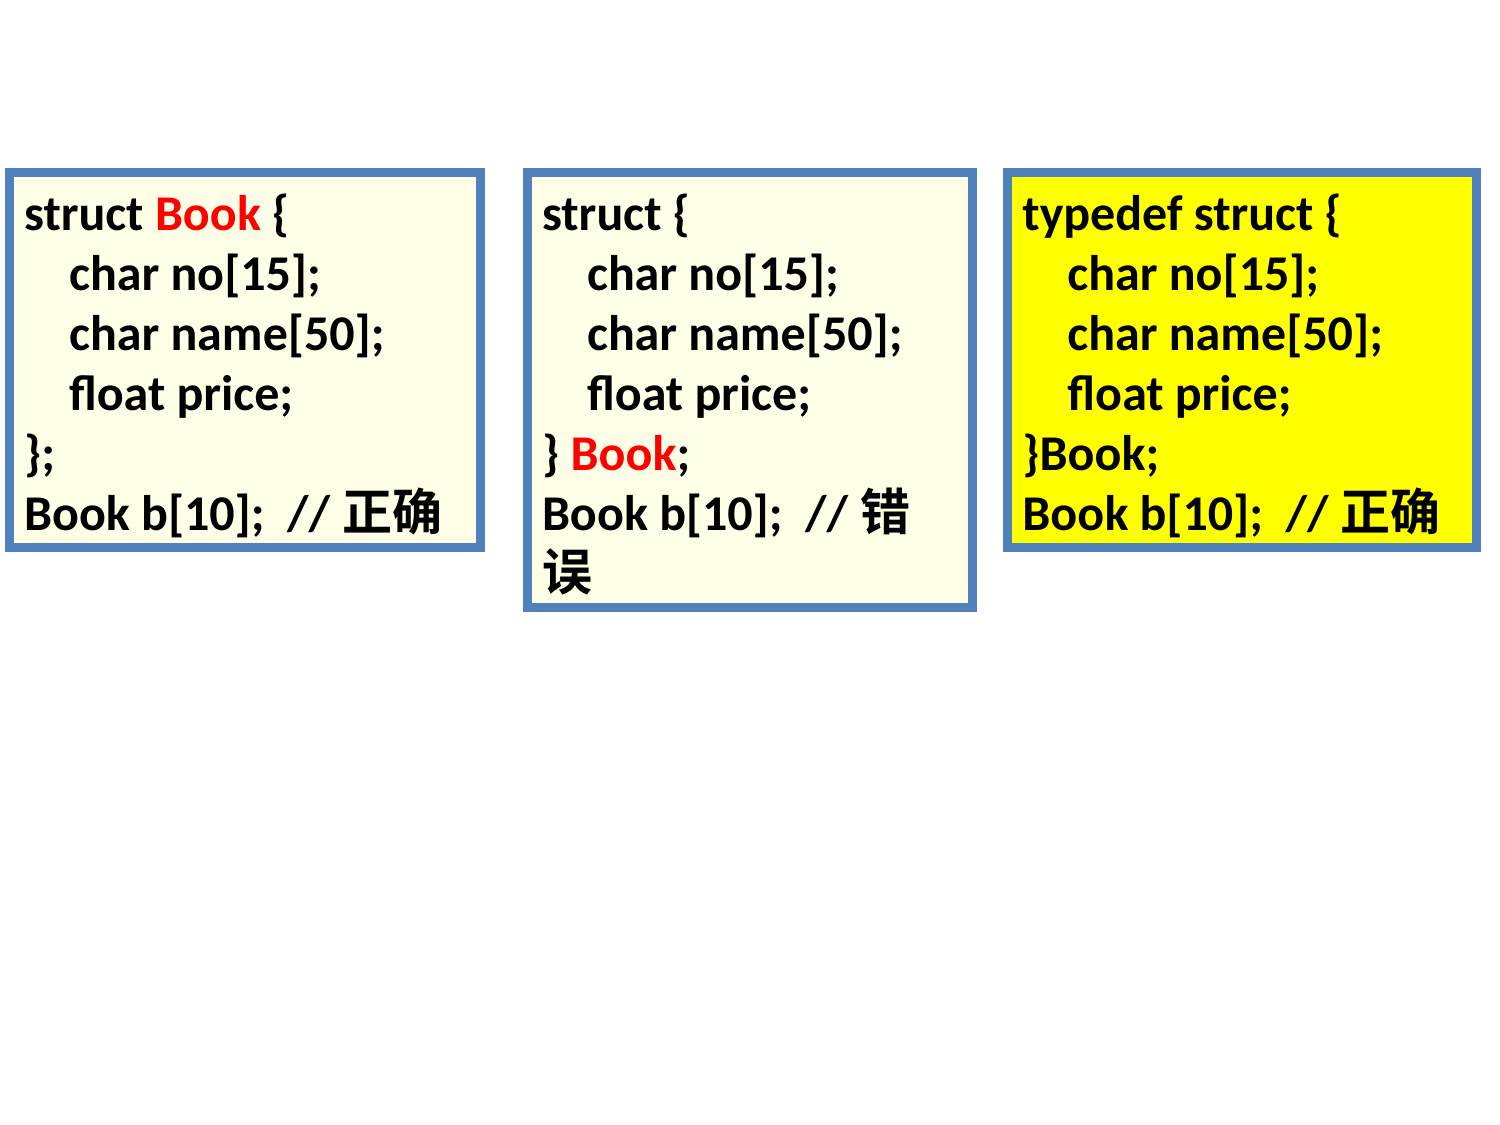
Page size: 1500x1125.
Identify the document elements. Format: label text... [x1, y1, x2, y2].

text_box typedef struct { char no[15]; char name[50]; float price; }Book; Book b[10]; //正确 [1007, 172, 1477, 548]
text_box struct { char no[15]; char name[50]; float price; } Book; Book b[10]; //错误 [527, 172, 973, 608]
text_box struct Book { char no[15]; char name[50]; float price; }; Book b[10]; //正确 [9, 172, 481, 548]
